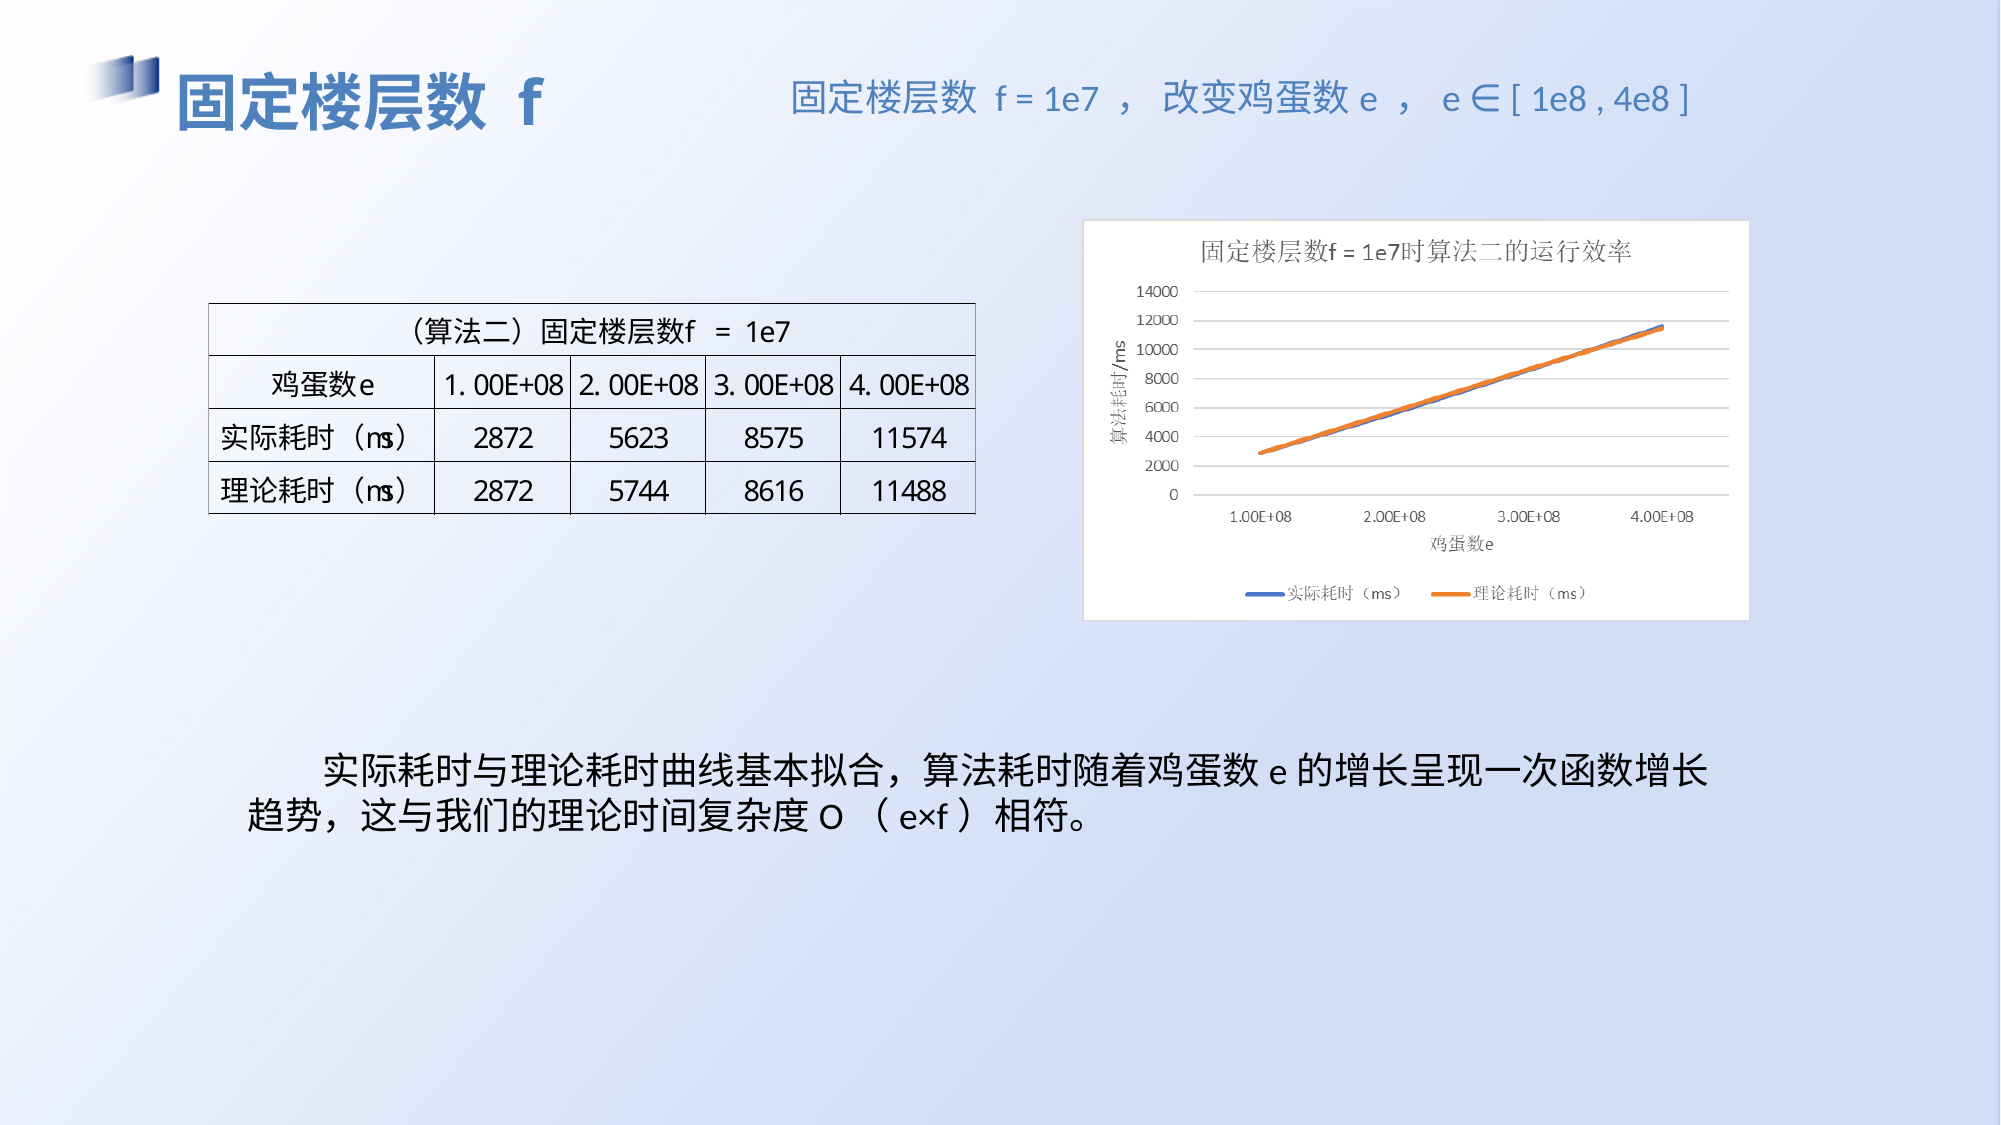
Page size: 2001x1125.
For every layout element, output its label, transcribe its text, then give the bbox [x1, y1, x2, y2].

text_box 实际耗时与理论耗时曲线基本拟合，算法耗时随着鸡蛋数e的增长呈现一次函数增长趋势，这与我们的理论时间复杂度O（e×f）相符。 [232, 739, 1746, 845]
text_box 固定楼层数 f [159, 16, 1700, 147]
text_box 固定楼层数 f = 1e7 ， 改变鸡蛋数e ，e ∈ [ 1e8 , 4e8 ] [775, 66, 1816, 127]
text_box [208, 302, 976, 516]
picture [0, 0, 2001, 1125]
